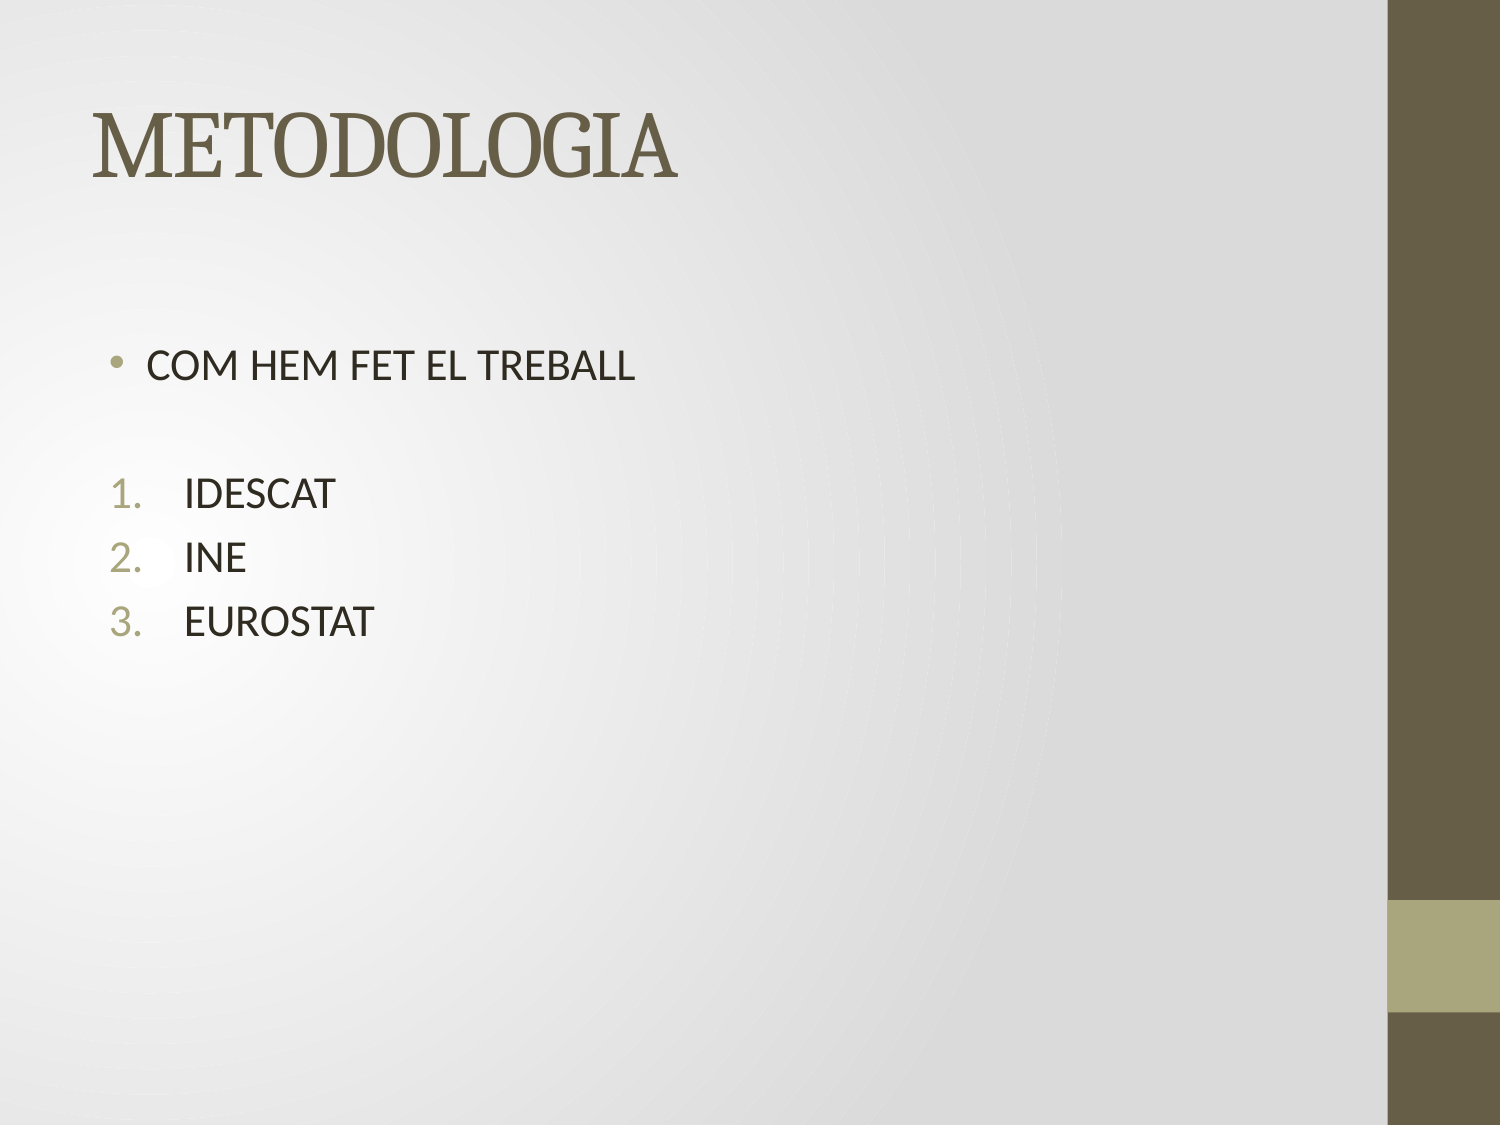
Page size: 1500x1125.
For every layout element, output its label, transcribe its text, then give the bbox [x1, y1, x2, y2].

list COM HEM FET EL TREBALL IDESCAT INE EUROSTAT [75, 262, 1325, 1050]
title METODOLOGIA [75, 45, 1325, 233]
